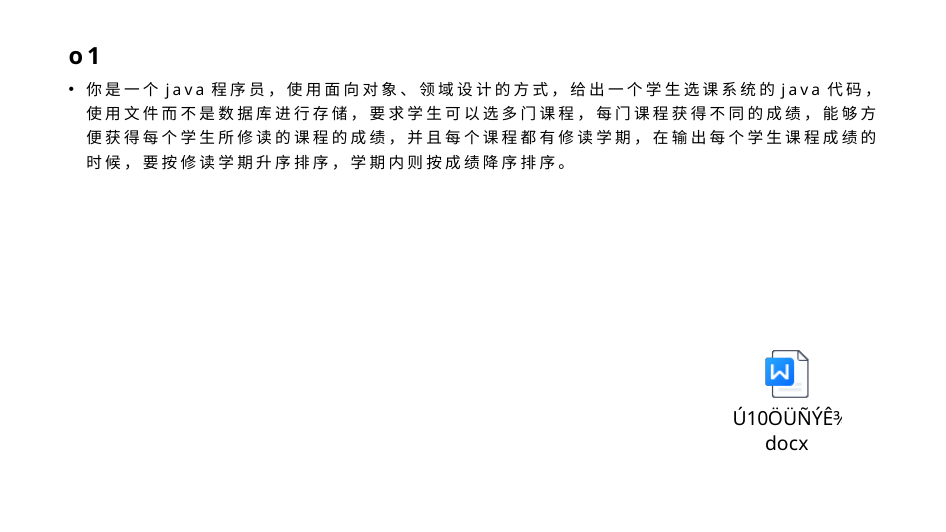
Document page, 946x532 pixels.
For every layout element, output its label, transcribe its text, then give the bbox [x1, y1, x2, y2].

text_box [732, 348, 842, 456]
list 你是一个java程序员，使用面向对象、领域设计的方式，给出一个学生选课系统的java代码，使用文件而不是数据库进行存储，要求学生可以选多门课程，每门课程获得不同的成绩，能够方便获得每个学生所修读的课程的成绩，并且每个课程都有修读学期，在输出每个学生课程成绩的时候，要按修读学期升序排序，学期内则按成绩降序排序。 [51, 73, 894, 492]
title o1 [51, 34, 894, 69]
